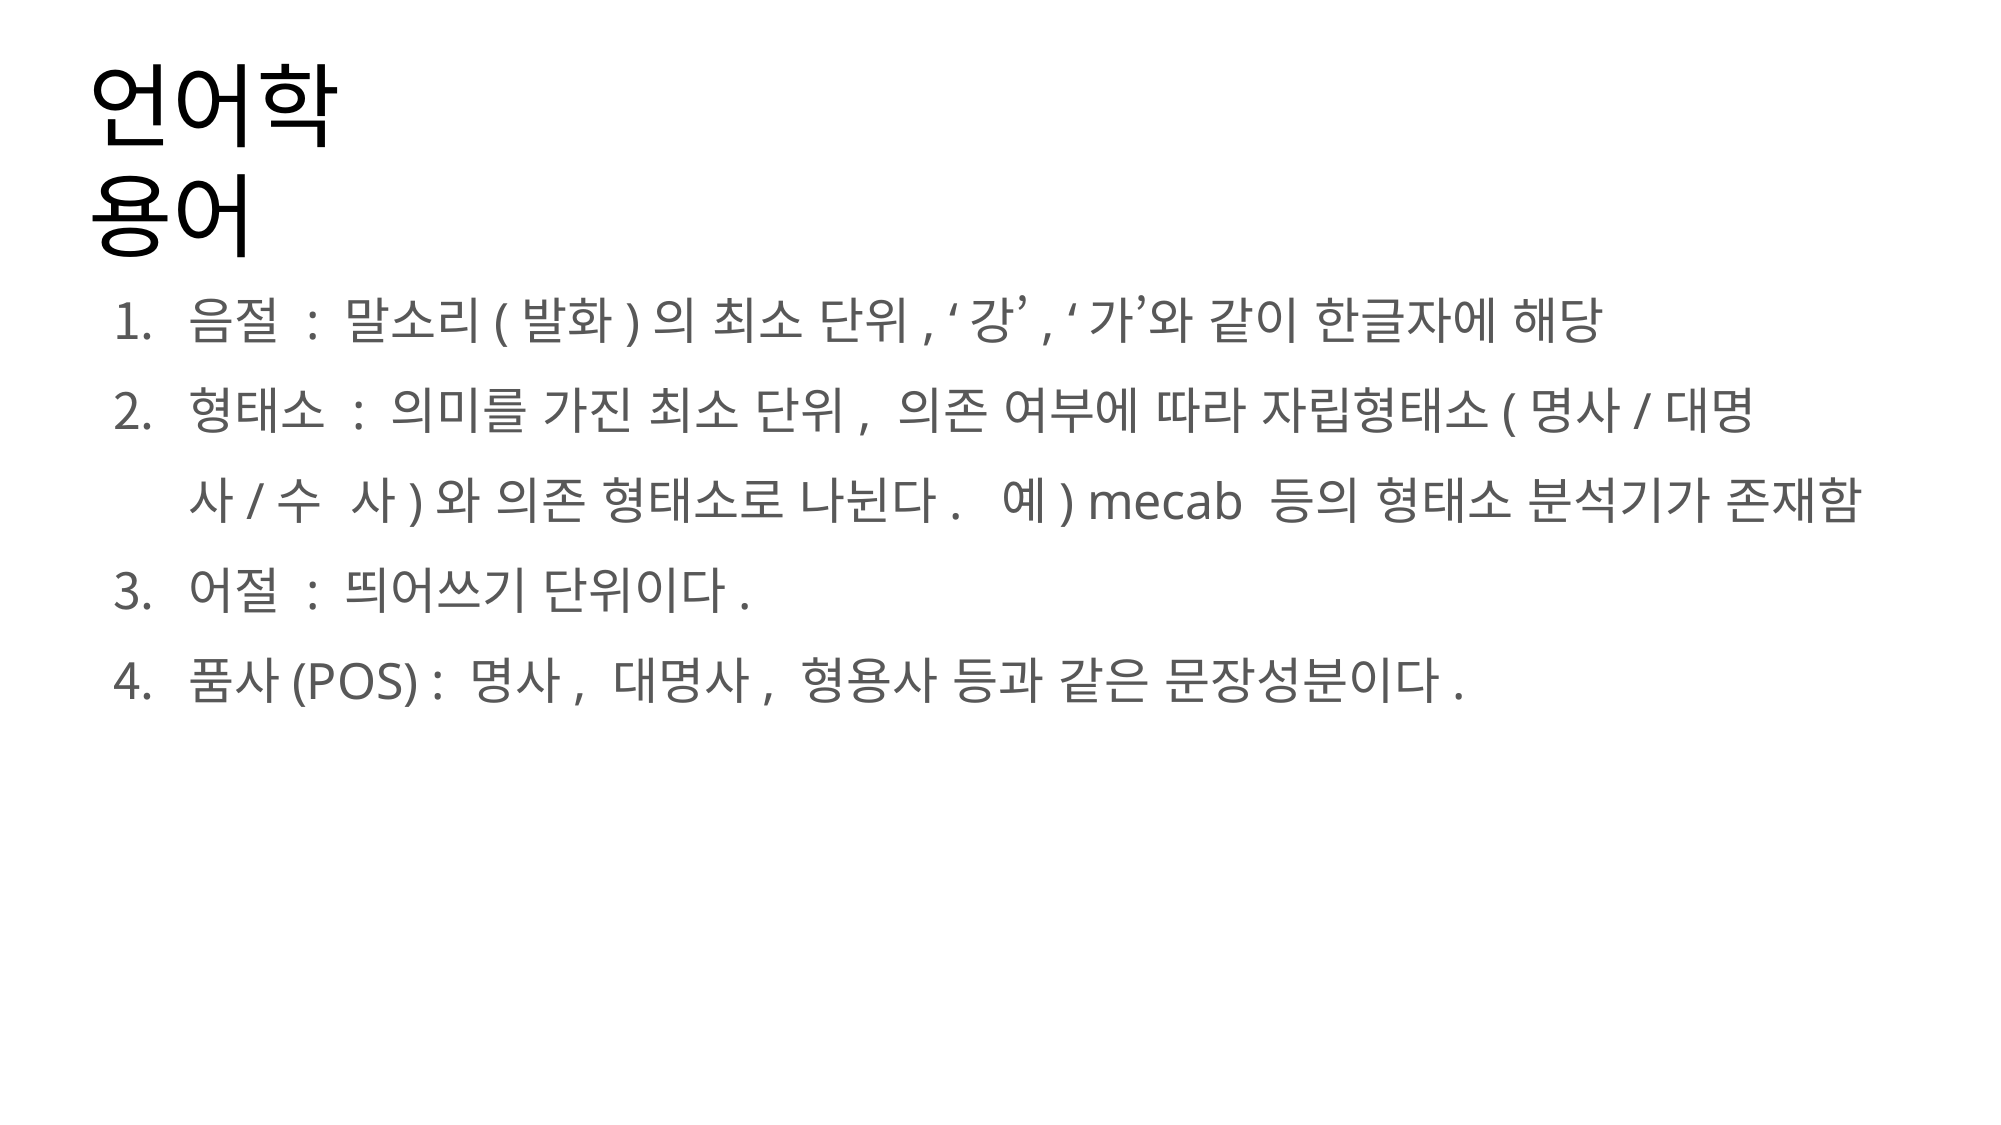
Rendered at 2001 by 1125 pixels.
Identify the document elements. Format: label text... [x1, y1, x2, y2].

title 언어학 용어 [85, 46, 458, 269]
text_box 음절 : 말소리(발화)의 최소 단위, ‘강’, ‘가’와 같이 한글자에 해당 형태소 : 의미를 가진 최소 단위, 의존 여부에 따라 자립형태소(명사/대명사/수 사)와 의존 형태소로 나뉜다. 예) mecab 등의 형태소 분석기가 존재함 어절 : 띄어쓰기 단위이다. 품사(POS) : 명사, 대명사, 형용사 등과 같은 문장성분이다. [110, 257, 1889, 710]
